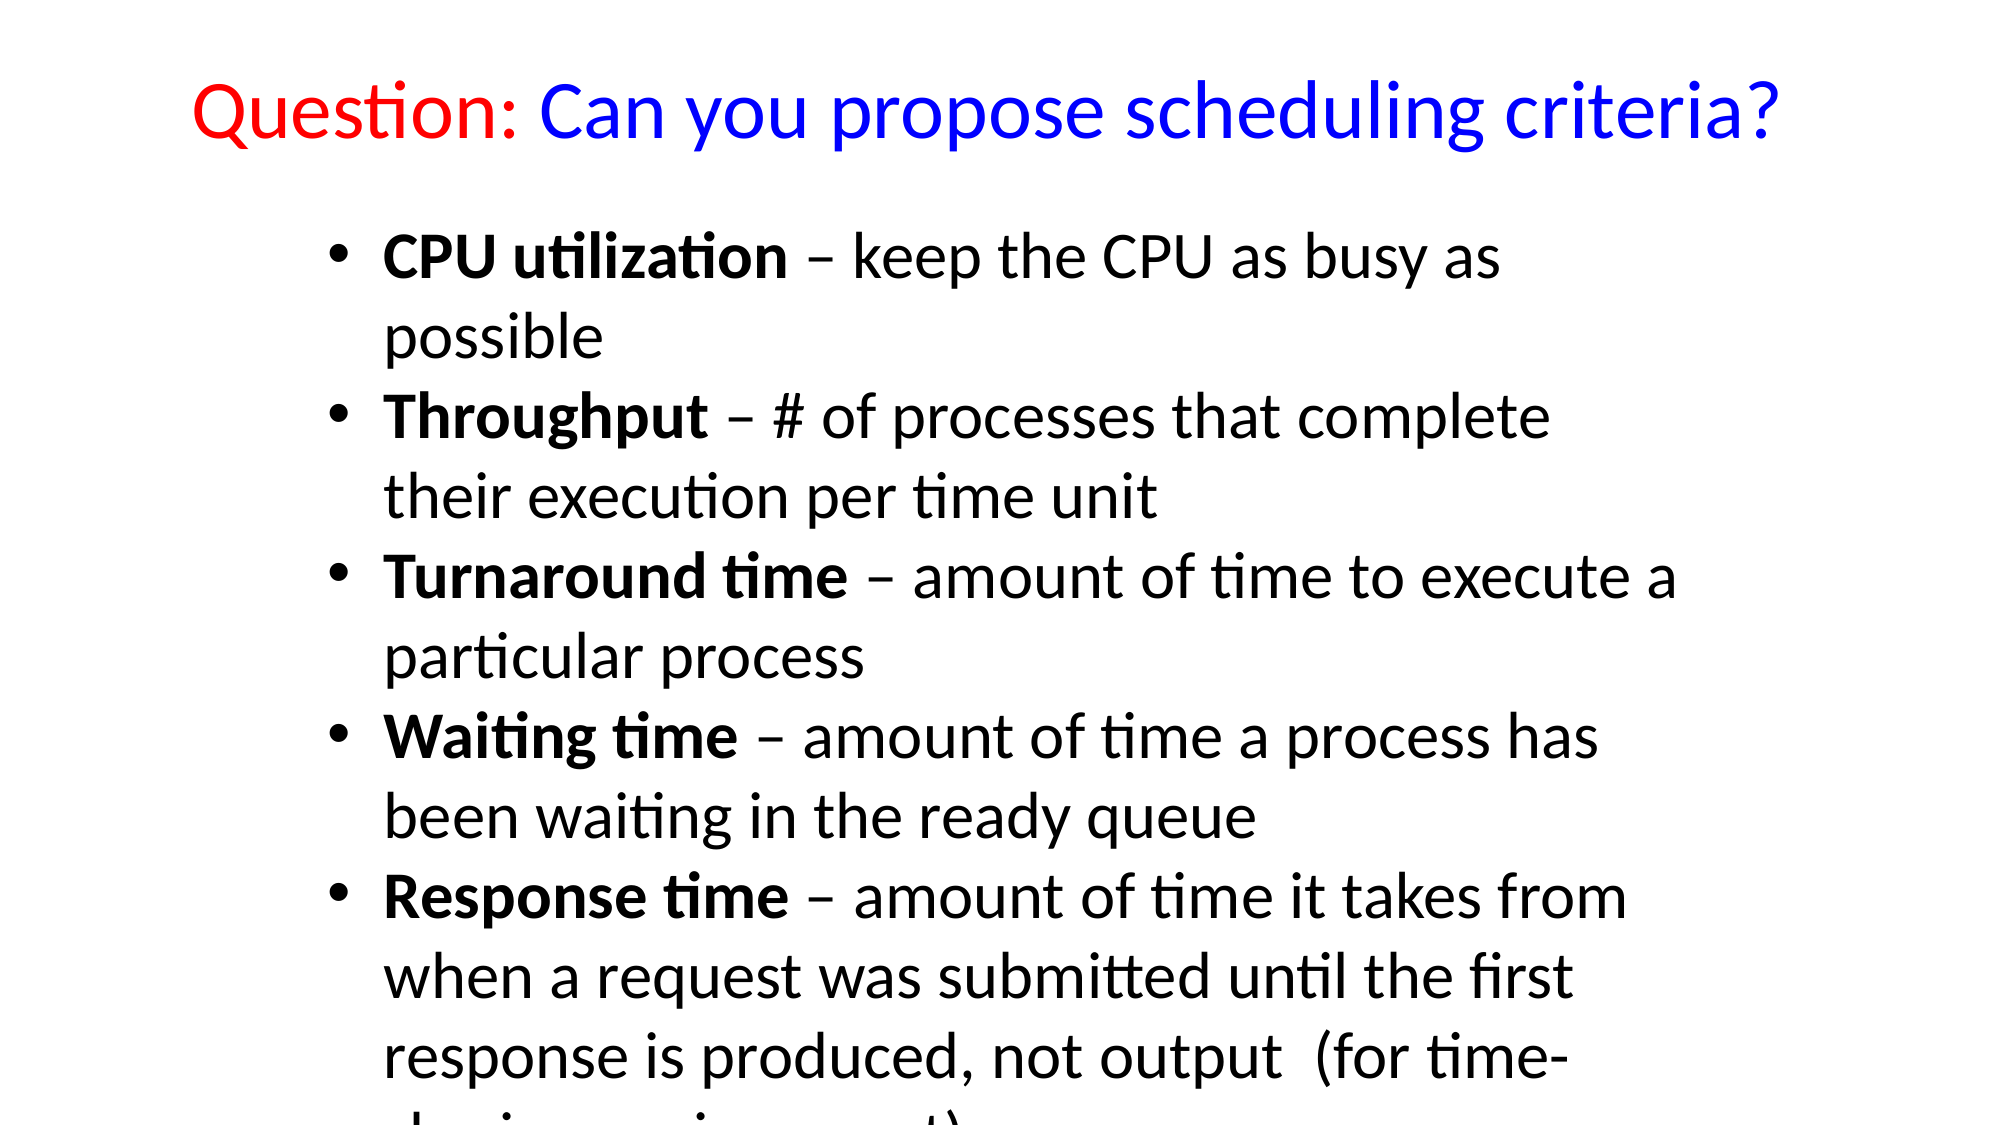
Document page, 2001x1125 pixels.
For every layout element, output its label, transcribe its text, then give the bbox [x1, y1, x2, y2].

list CPU utilization – keep the CPU as busy as possible Throughput – # of processes that complete their execution per time unit Turnaround time – amount of time to execute a particular process Waiting time – amount of time a process has been waiting in the ready queue Response time – amount of time it takes from when a request was submitted until the first response is produced, not output (for time-sharing environment) [312, 204, 1700, 1018]
title Question: Can you propose scheduling criteria? [75, 35, 1900, 175]
